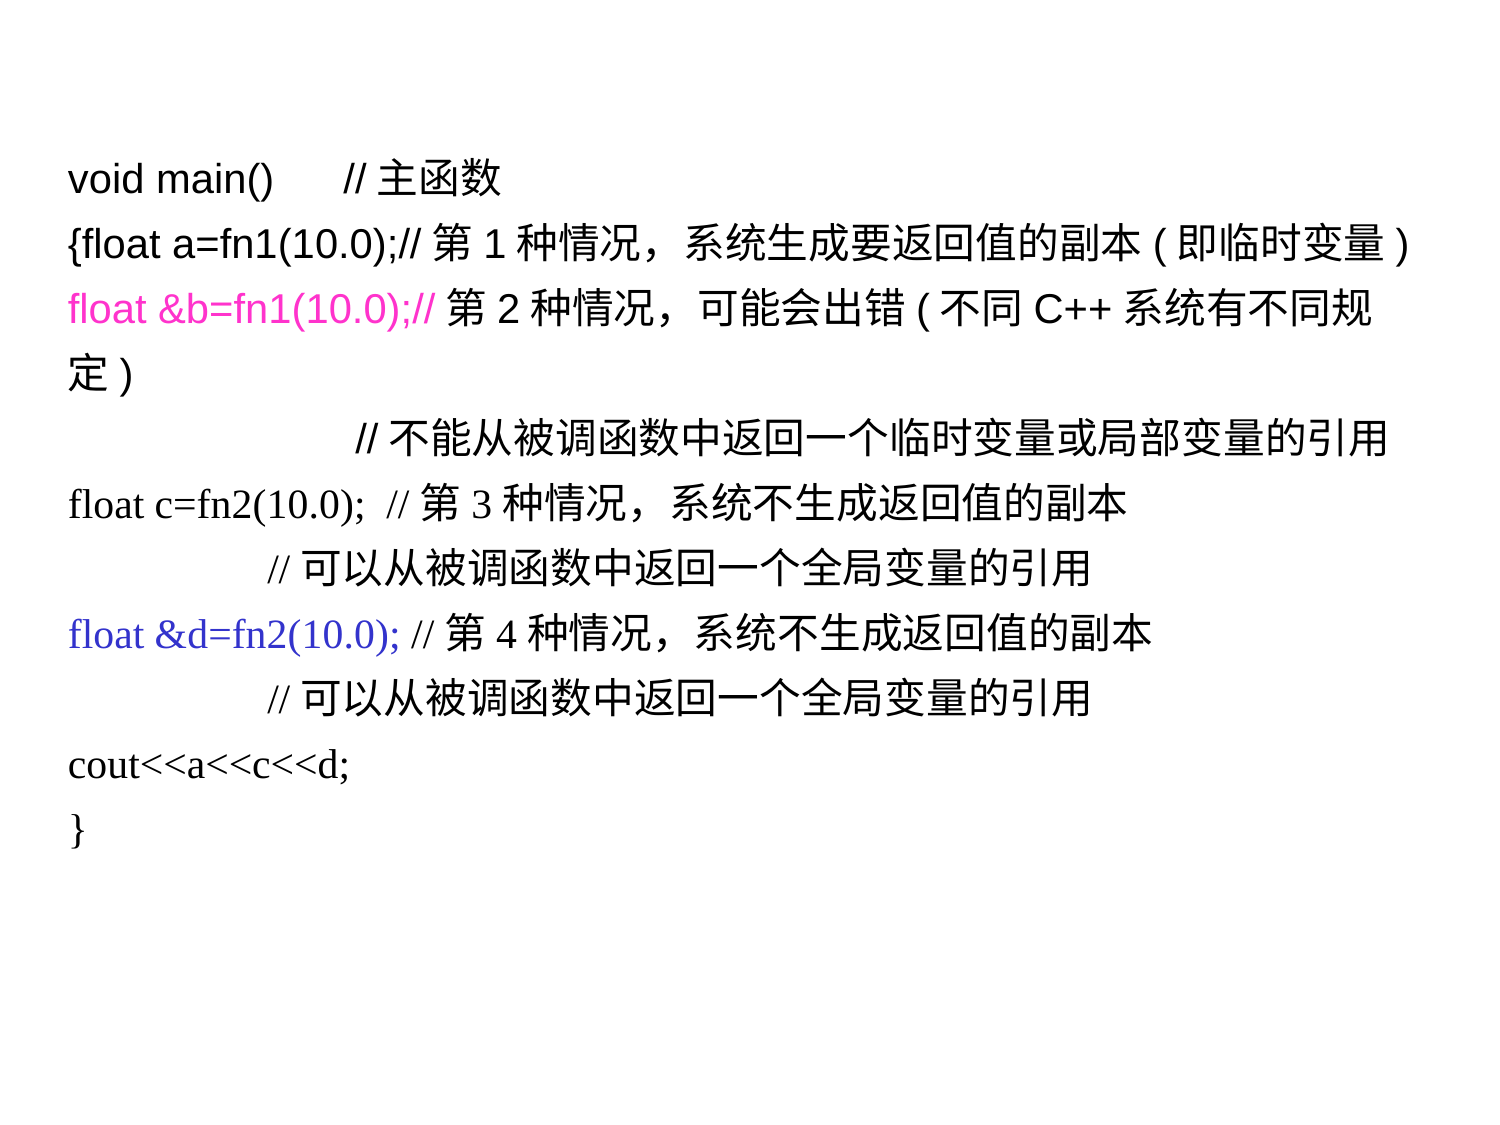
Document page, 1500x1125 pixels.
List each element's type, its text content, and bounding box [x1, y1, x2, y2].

text_box void main() //主函数 {float a=fn1(10.0);//第1种情况，系统生成要返回值的副本(即临时变量) float &b=fn1(10.0);//第2种情况，可能会出错(不同C++系统有不同规定) //不能从被调函数中返回一个临时变量或局部变量的引用 float c=fn2(10.0); //第3种情况，系统不生成返回值的副本 //可以从被调函数中返回一个全局变量的引用 float &d=fn2(10.0); //第4种情况，系统不生成返回值的副本 //可以从被调函数中返回一个全局变量的引用 cout<<a<<c<<d; } [53, 128, 1436, 859]
